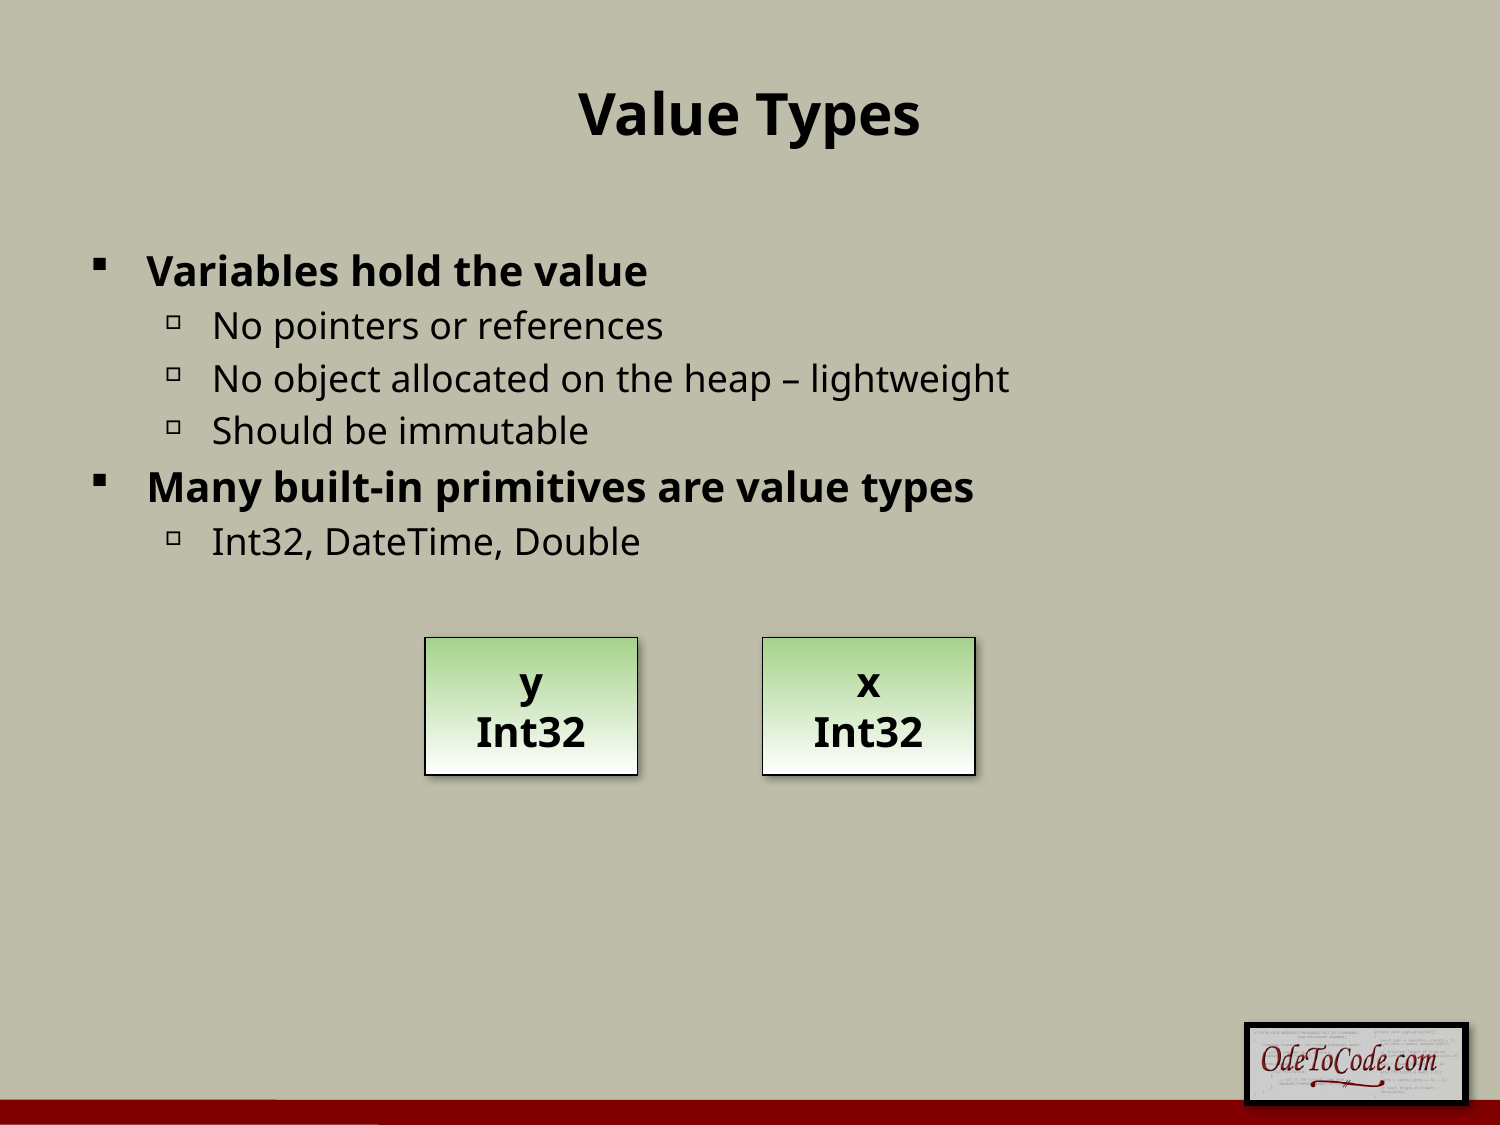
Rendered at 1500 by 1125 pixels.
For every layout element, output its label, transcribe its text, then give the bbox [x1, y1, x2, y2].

text_box x Int32 [762, 637, 975, 775]
picture [1250, 1028, 1462, 1100]
title Value Types [74, 49, 1426, 176]
text_box y Int32 [424, 637, 638, 775]
list Variables hold the value No pointers or references No object allocated on the heap – lightweight Should be immutable Many built-in primitives are value types Int32, DateTime, Double [74, 237, 1426, 976]
